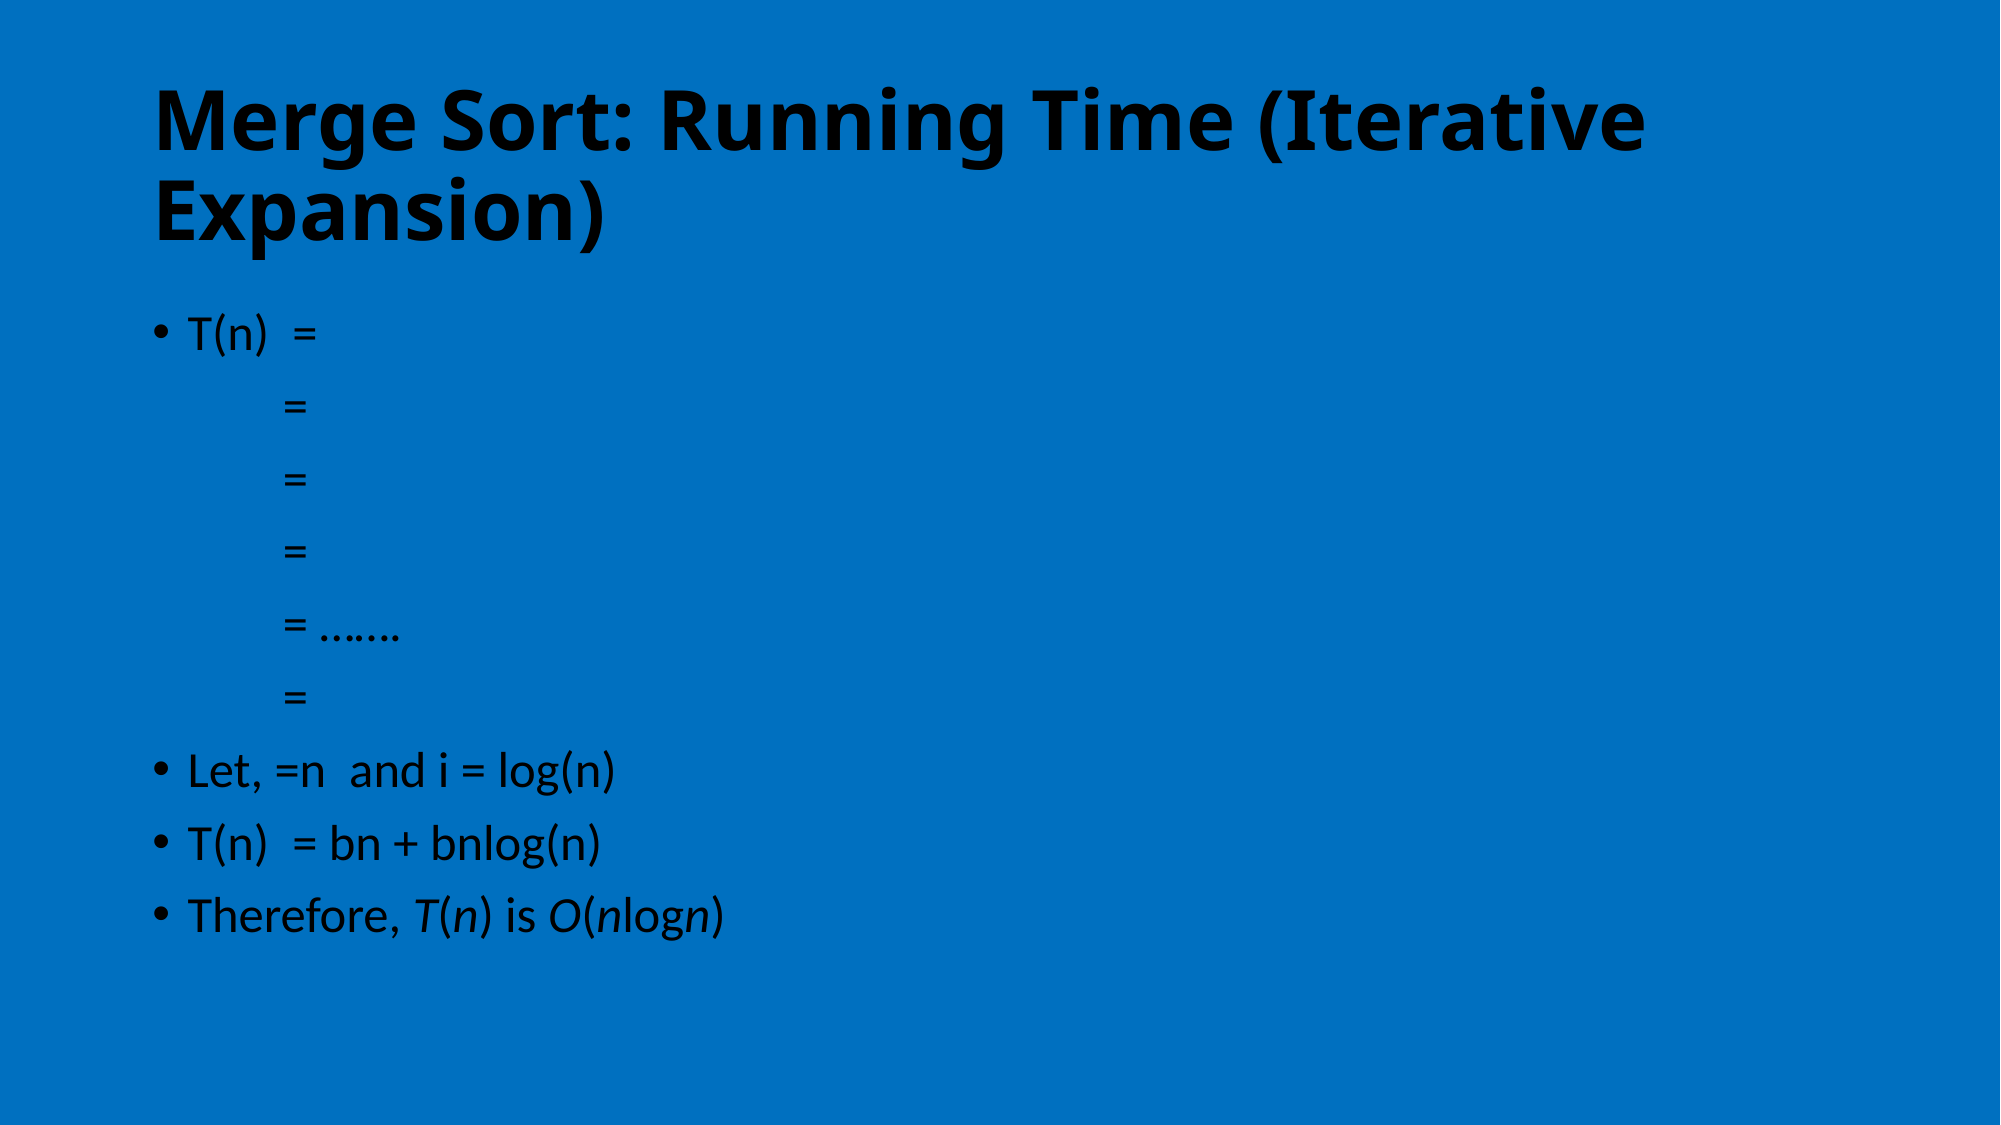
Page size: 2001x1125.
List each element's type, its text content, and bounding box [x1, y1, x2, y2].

title Merge Sort: Running Time (Iterative Expansion) [137, 59, 1863, 278]
